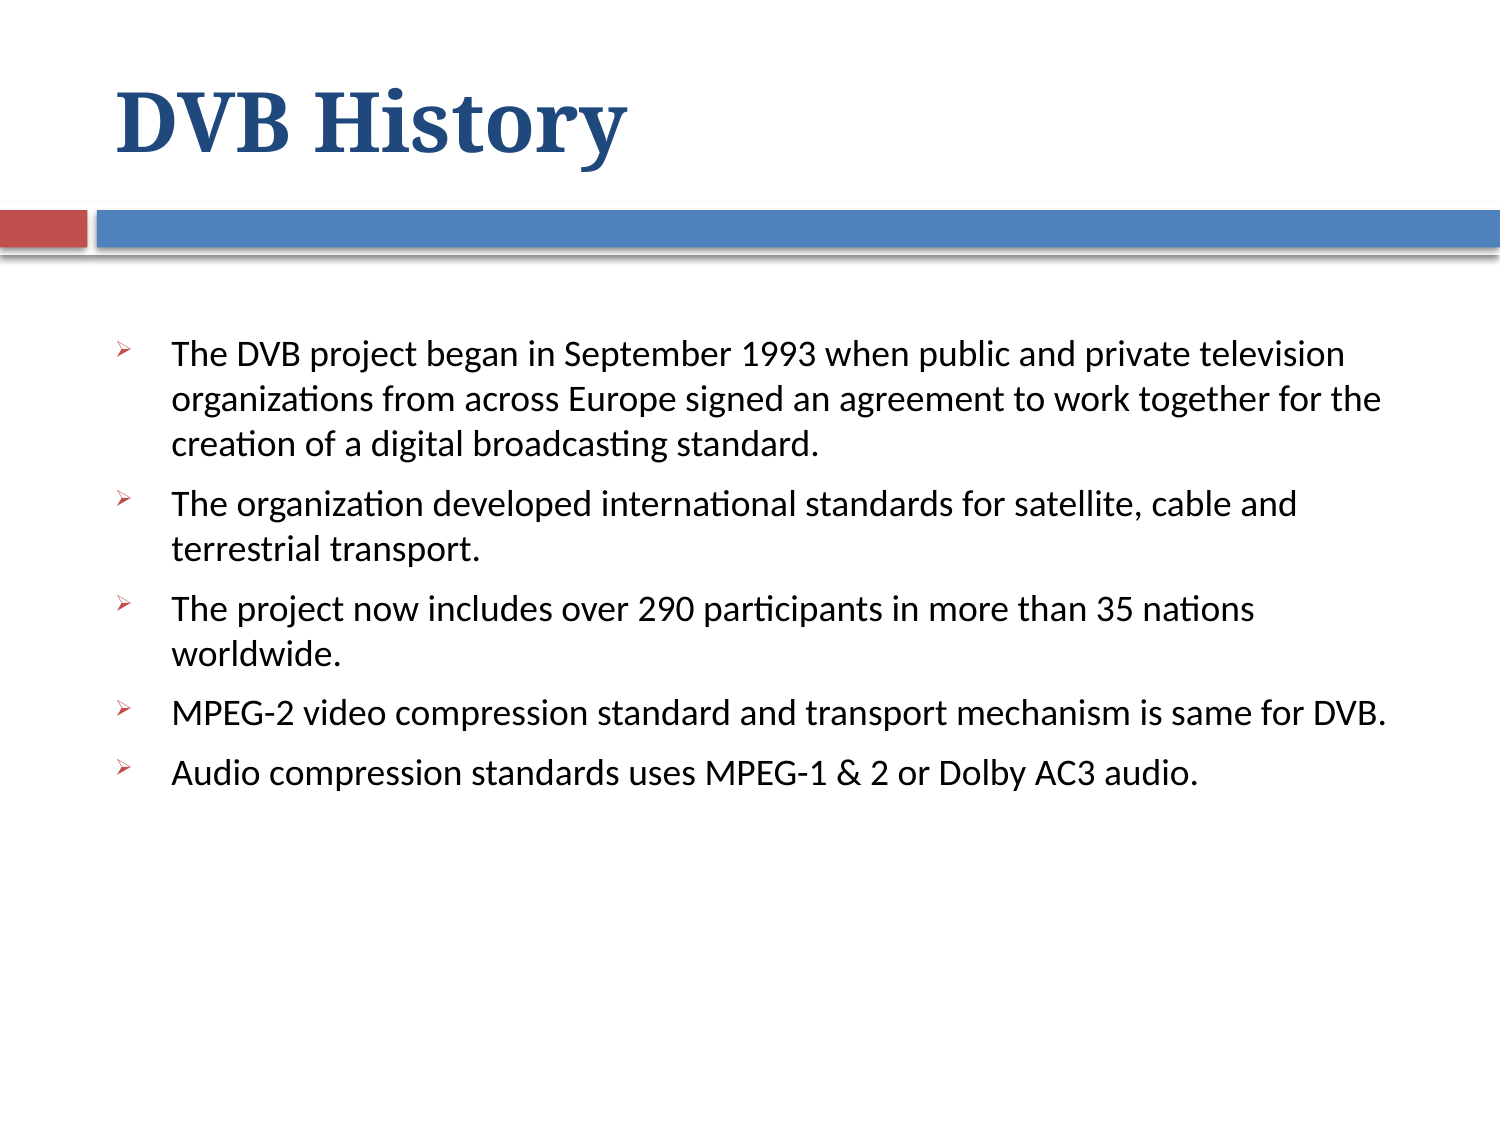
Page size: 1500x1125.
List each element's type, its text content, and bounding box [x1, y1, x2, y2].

title DVB History [100, 37, 1438, 200]
list The DVB project began in September 1993 when public and private television organizations from across Europe signed an agreement to work together for the creation of a digital broadcasting standard. The organization developed international standards for satellite, cable and terrestrial transport. The project now includes over 290 participants in more than 35 nations worldwide. MPEG-2 video compression standard and transport mechanism is same for DVB. Audio compression standards uses MPEG-1 & 2 or Dolby AC3 audio. [100, 262, 1438, 1000]
